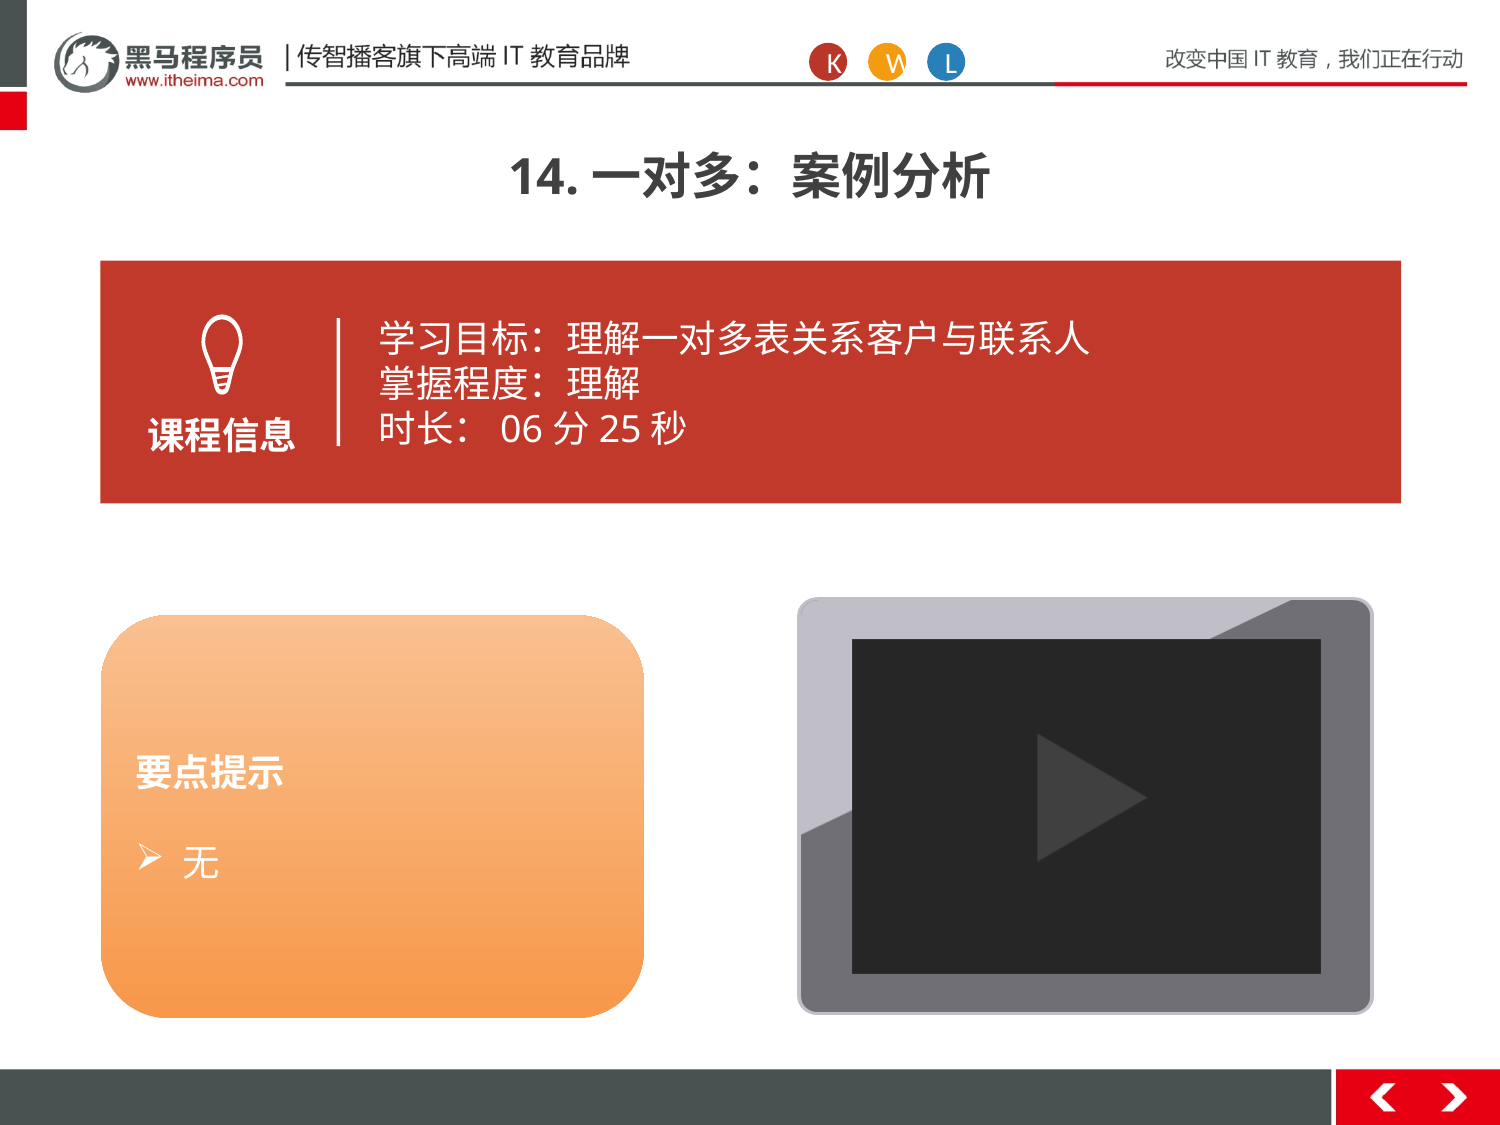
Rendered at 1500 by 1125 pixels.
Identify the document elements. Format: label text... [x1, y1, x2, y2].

picture [0, 209, 1500, 1125]
text_box [335, 316, 342, 448]
text_box W [866, 40, 909, 83]
text_box [98, 258, 1403, 505]
text_box L [925, 40, 968, 83]
picture [0, 0, 1500, 137]
text_box 14.一对多：案例分析 [0, 137, 1500, 209]
text_box K [806, 40, 850, 83]
text_box 学习目标：理解一对多表关系客户与联系人 掌握程度：理解 时长：06分25秒 [364, 307, 1317, 458]
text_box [130, 314, 314, 466]
text_box 要点提示 无 [100, 615, 644, 1019]
